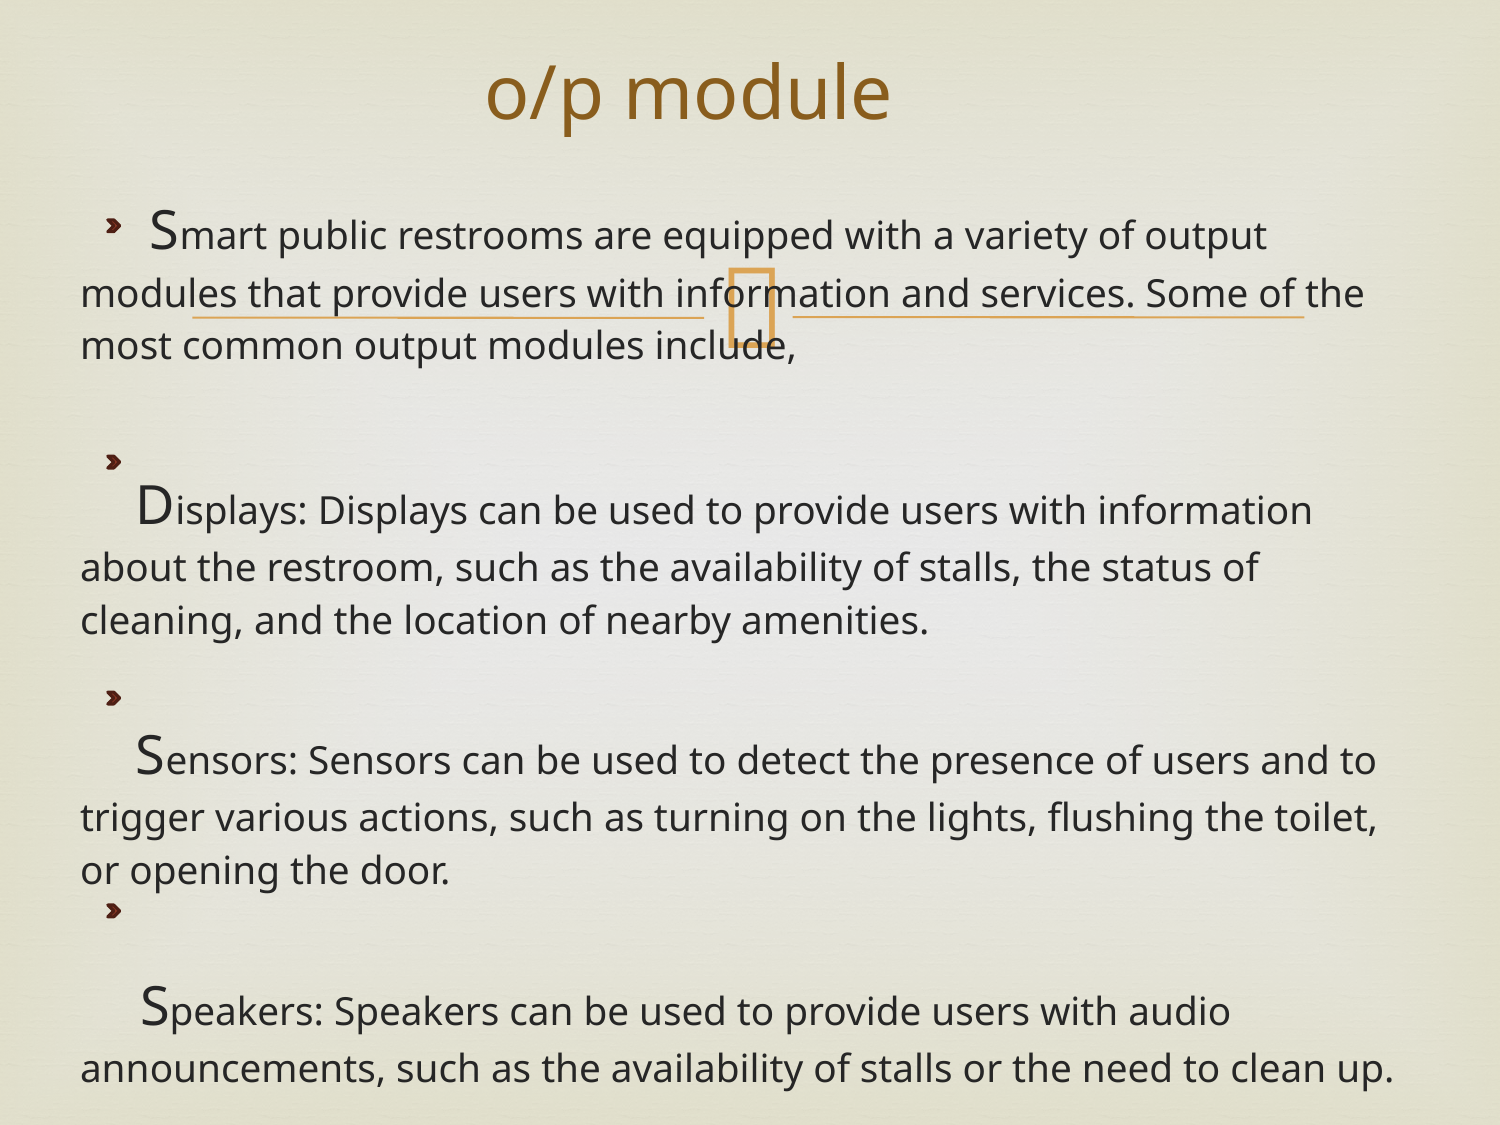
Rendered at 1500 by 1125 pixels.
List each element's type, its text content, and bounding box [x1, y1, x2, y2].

list Smart public restrooms are equipped with a variety of output modules that provide users with information and services. Some of the most common output modules include, Displays: Displays can be used to provide users with information about the restroom, such as the availability of stalls, the status of cleaning, and the location of nearby amenities. Sensors: Sensors can be used to detect the presence of users and to trigger various actions, such as turning on the lights, flushing the toilet, or opening the door. Speakers: Speakers can be used to provide users with audio announcements, such as the availability of stalls or the need to clean up. [64, 184, 1424, 1106]
text_box [106, 218, 121, 234]
text_box [106, 454, 121, 470]
text_box [106, 690, 121, 706]
title o/p module [76, 30, 1302, 150]
text_box [106, 903, 121, 919]
